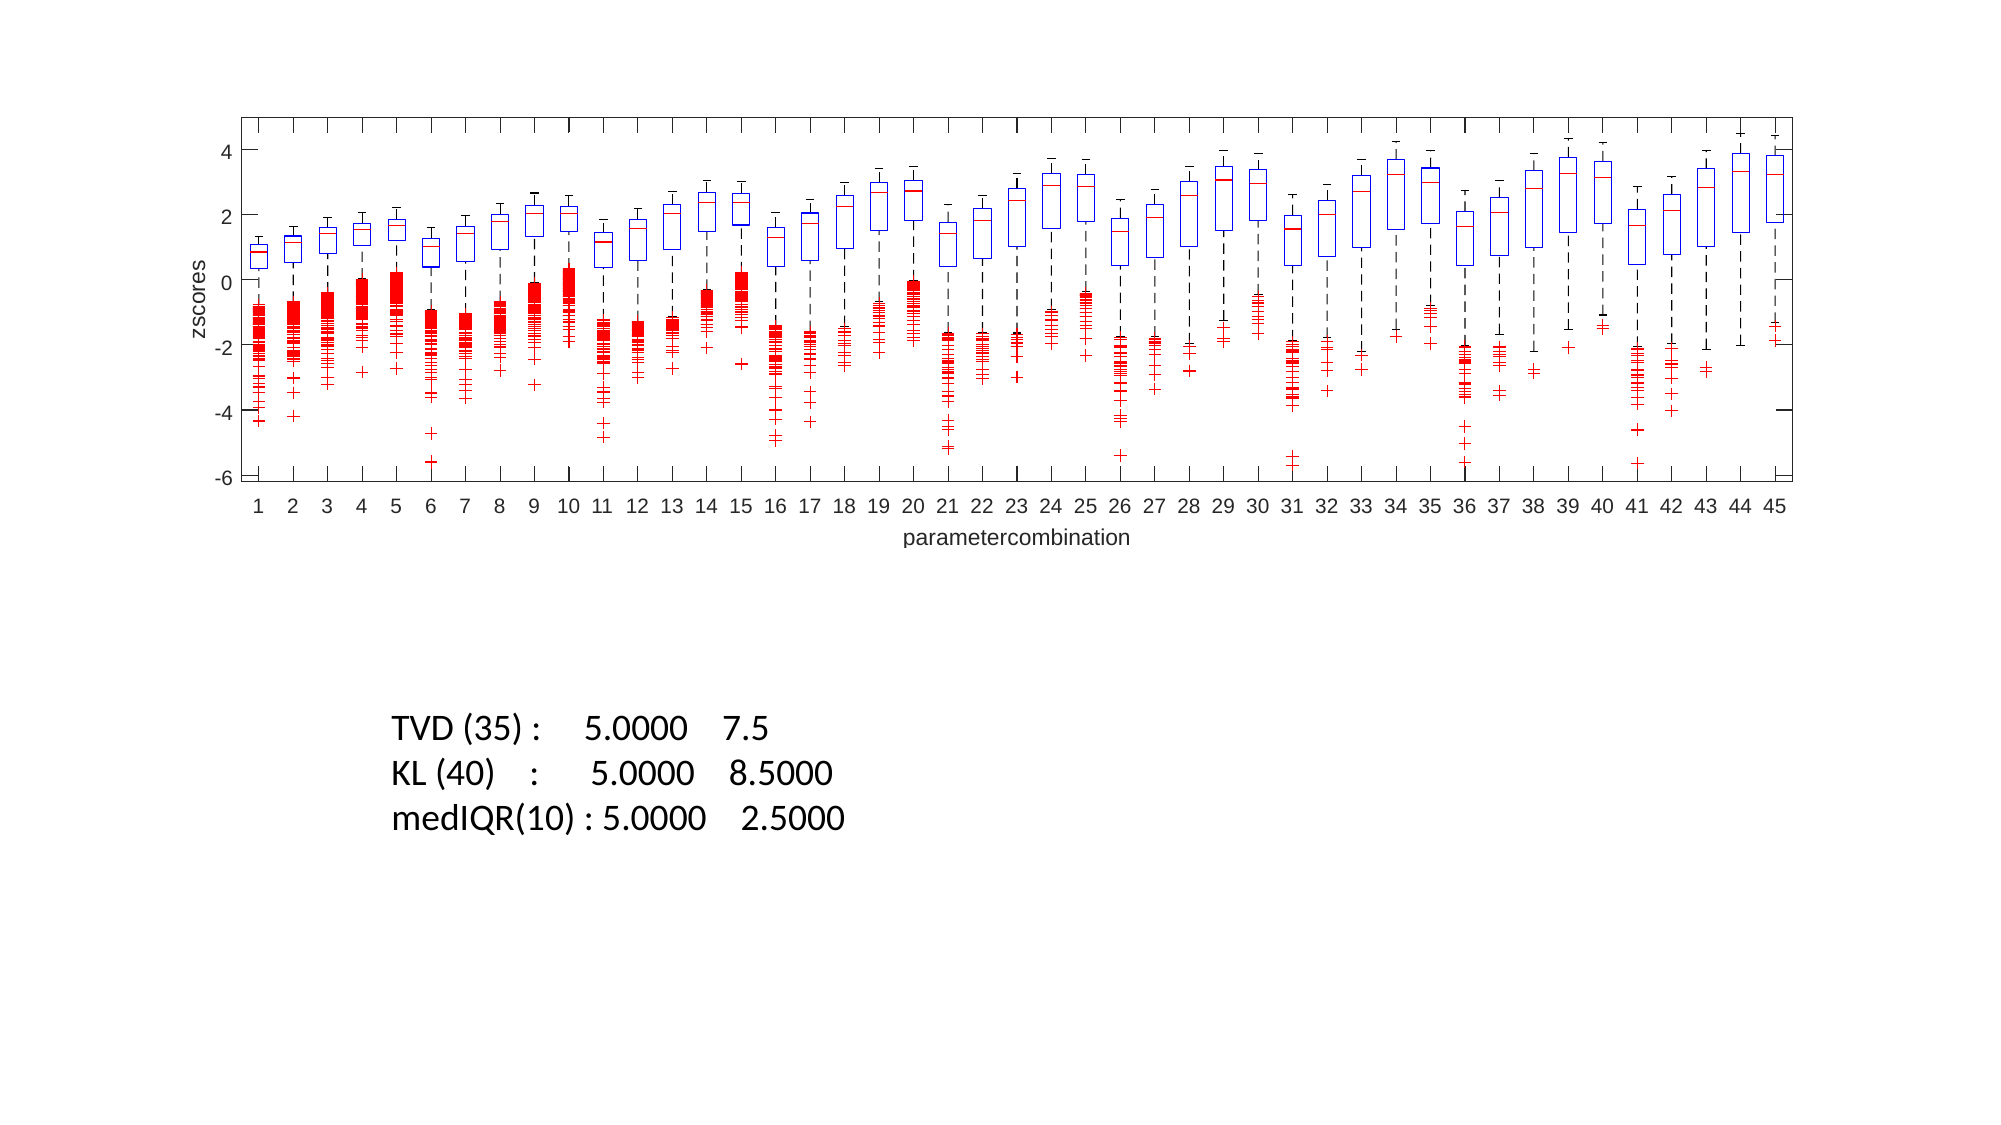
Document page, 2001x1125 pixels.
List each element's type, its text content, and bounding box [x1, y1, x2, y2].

picture [0, 81, 1982, 548]
text_box TVD (35) : 5.0000 7.5 KL (40) : 5.0000 8.5000 medIQR(10) : 5.0000 2.5000 [376, 695, 1395, 845]
